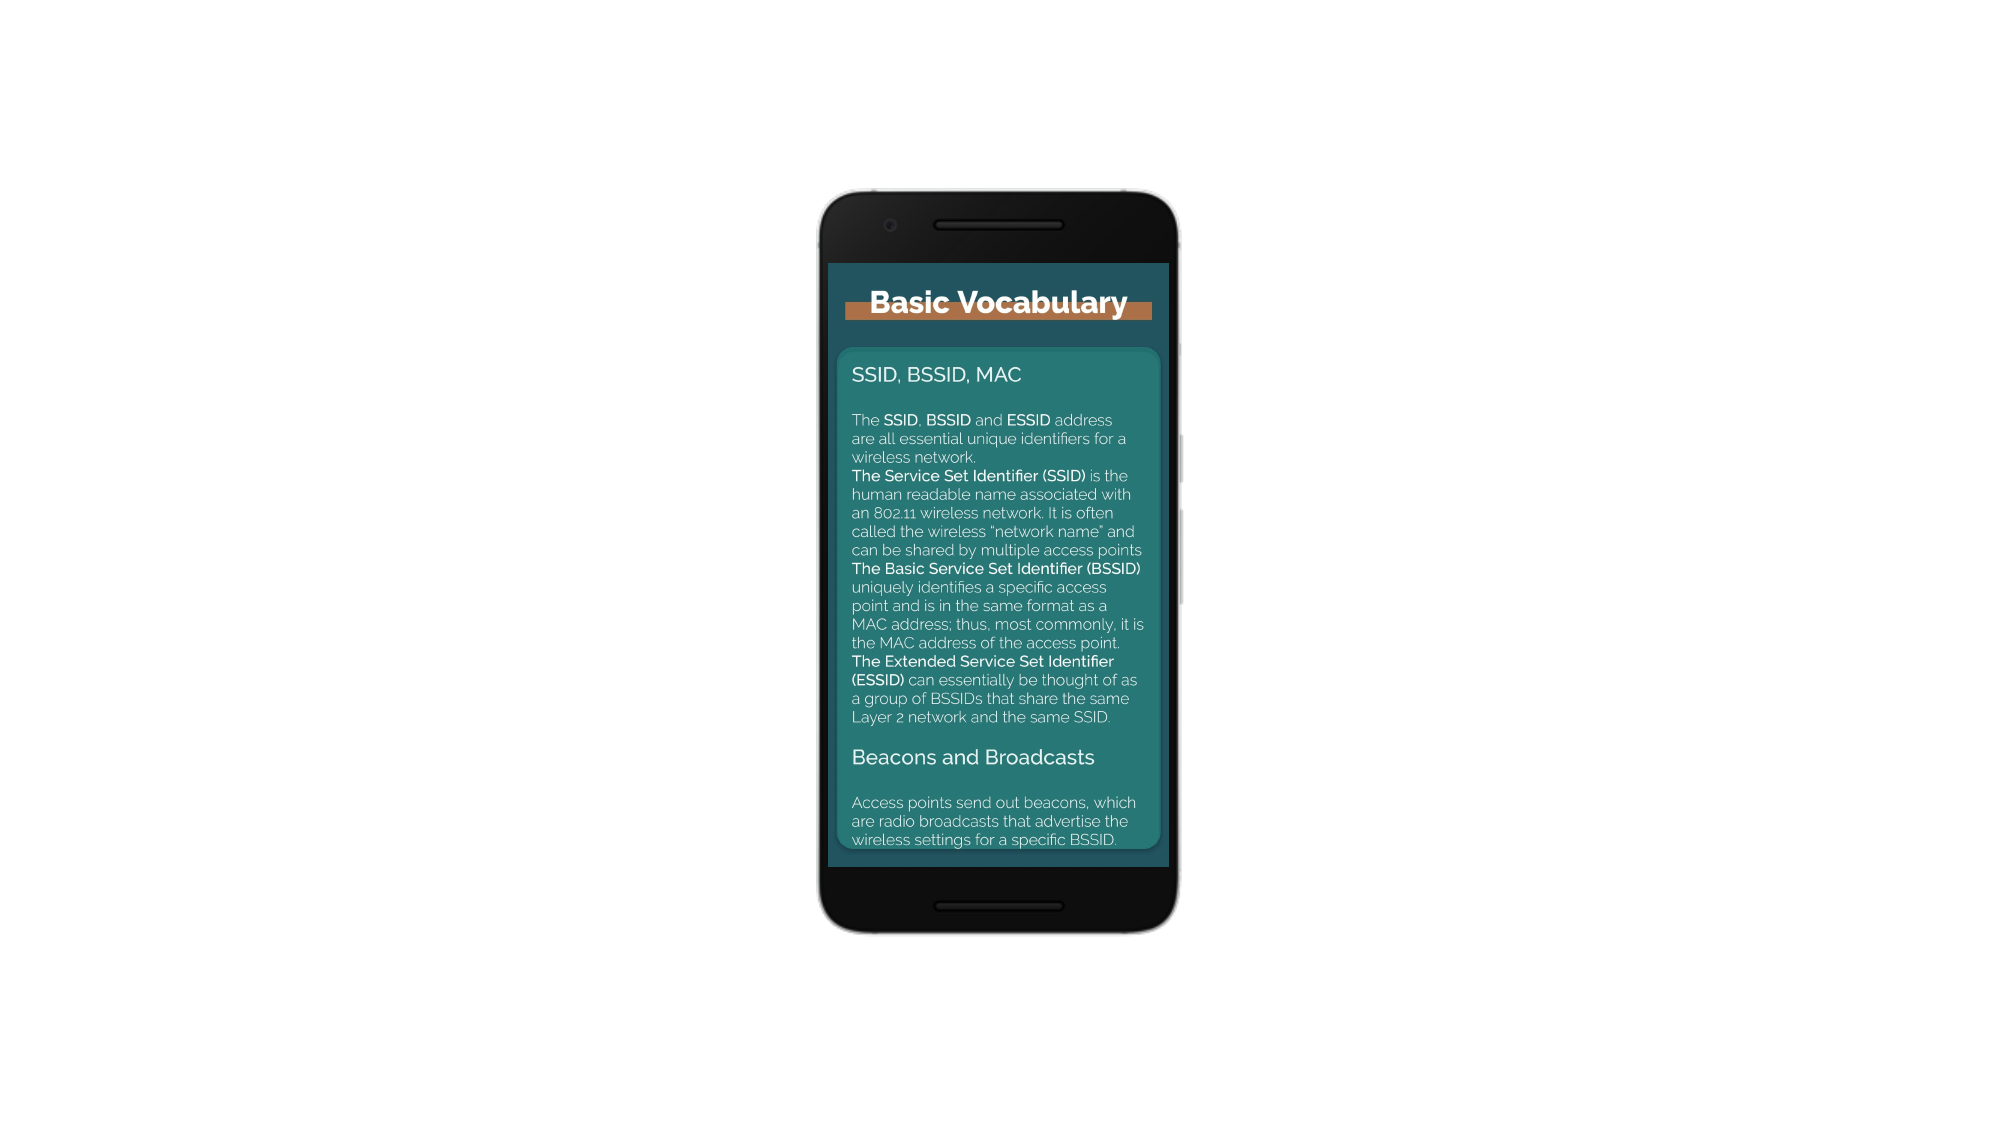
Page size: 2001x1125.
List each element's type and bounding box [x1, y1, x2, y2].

picture [585, 148, 1415, 977]
